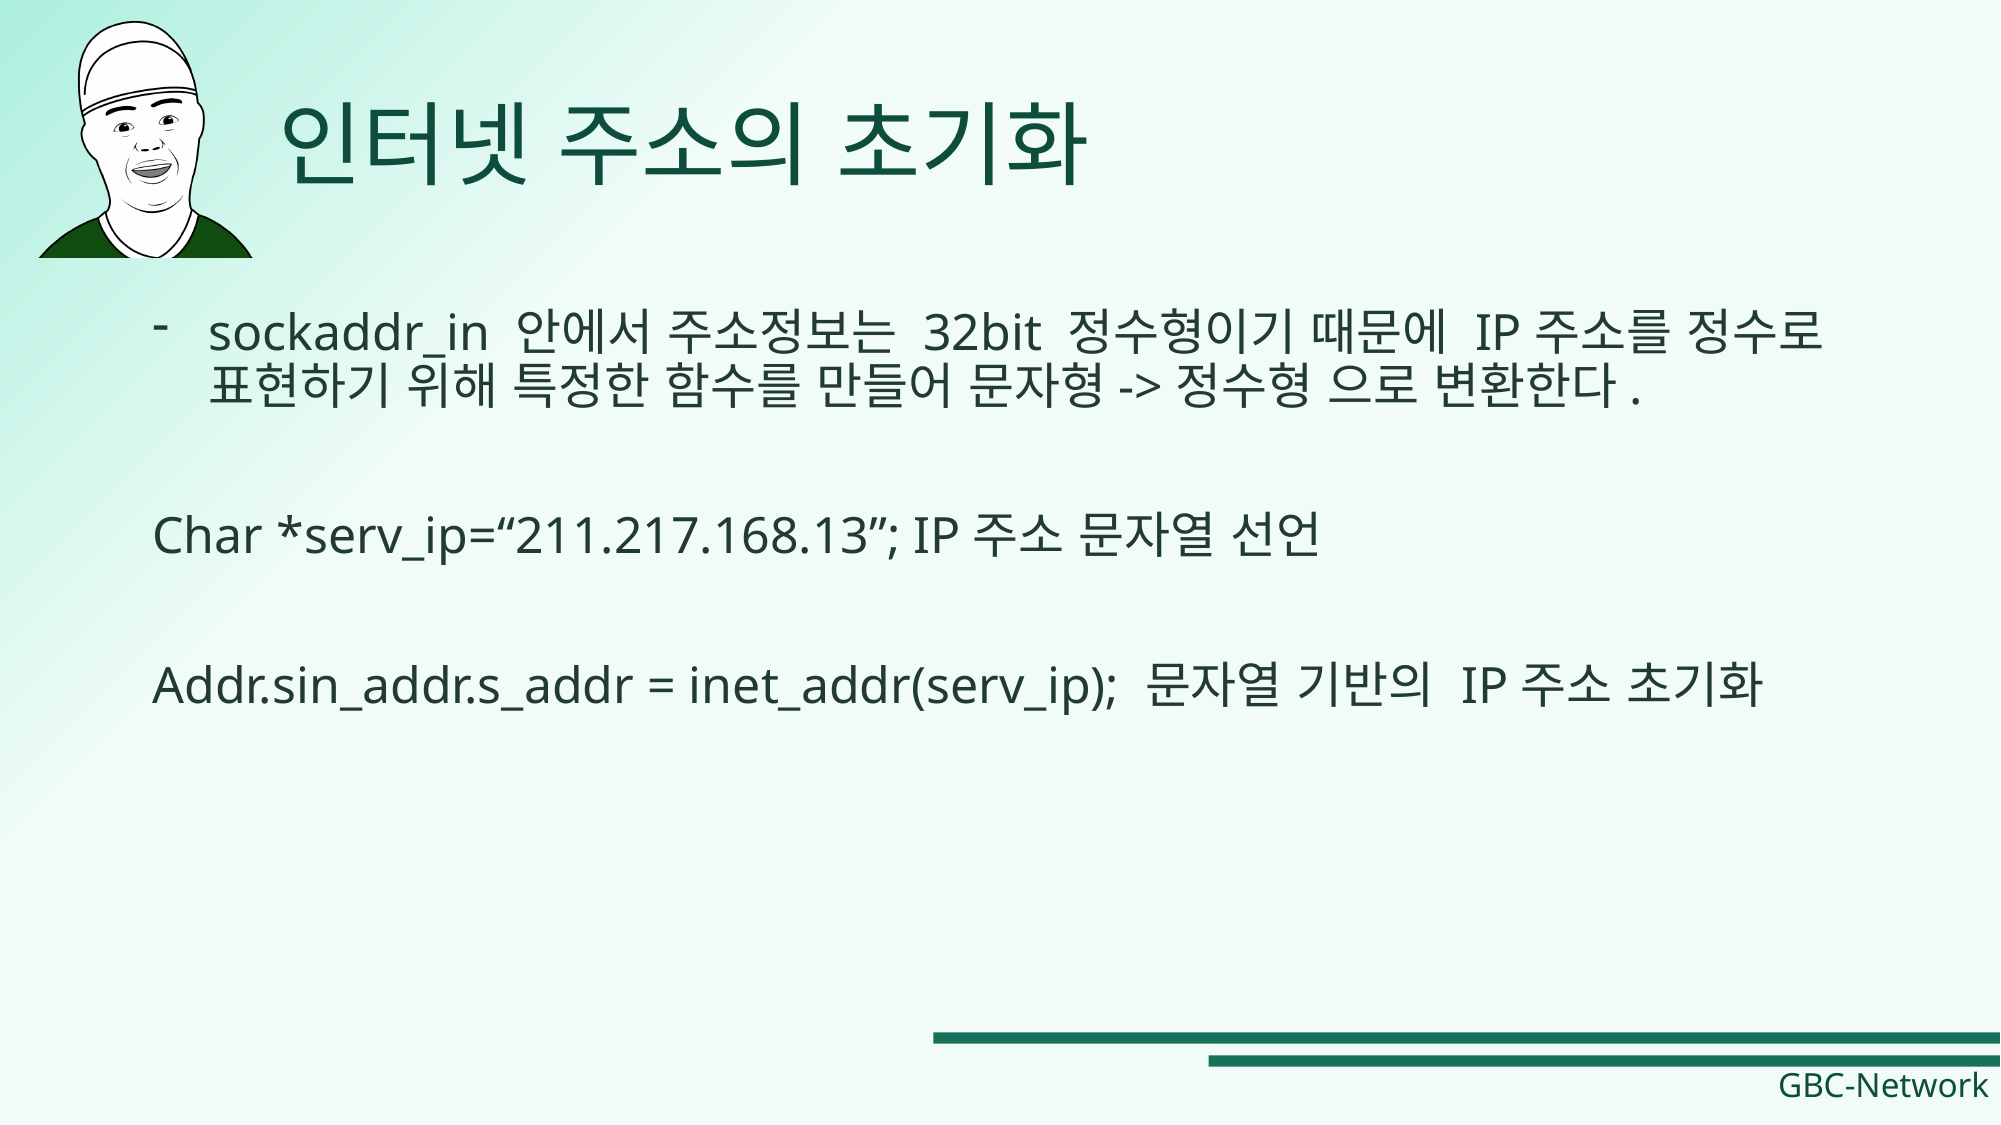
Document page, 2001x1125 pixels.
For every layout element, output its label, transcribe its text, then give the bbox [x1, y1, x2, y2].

picture [18, 12, 264, 258]
list sockaddr_in 안에서 주소정보는 32bit 정수형이기 때문에 IP주소를 정수로 표현하기 위해 특정한 함수를 만들어 문자형->정수형 으로 변환한다. Char *serv_ip=“211.217.168.13”; IP주소 문자열 선언 Addr.sin_addr.s_addr = inet_addr(serv_ip); 문자열 기반의 IP주소 초기화 [137, 299, 2000, 1014]
title 인터넷 주소의 초기화 [263, 39, 1892, 258]
